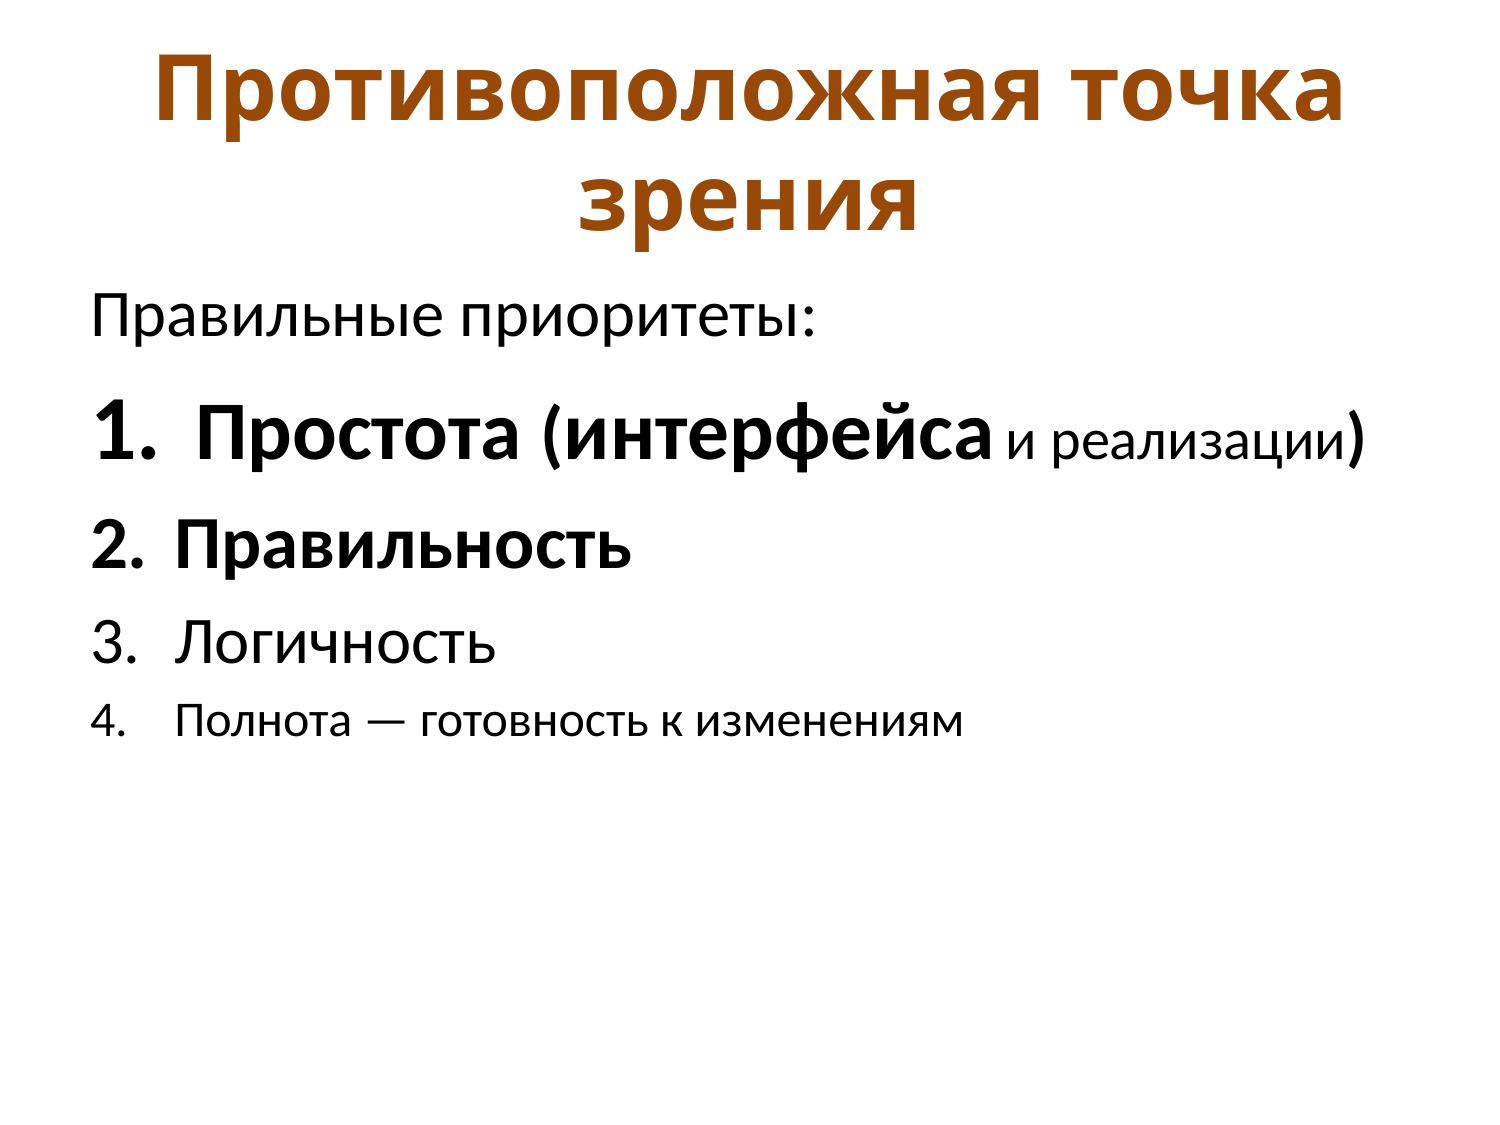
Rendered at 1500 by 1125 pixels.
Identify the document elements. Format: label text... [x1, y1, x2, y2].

title Противоположная точка зрения [75, 45, 1425, 233]
list Правильные приоритеты: Простота (интерфейса и реализации) Правильность Логичность Полнота — готовность к изменениям [75, 262, 1425, 1005]
